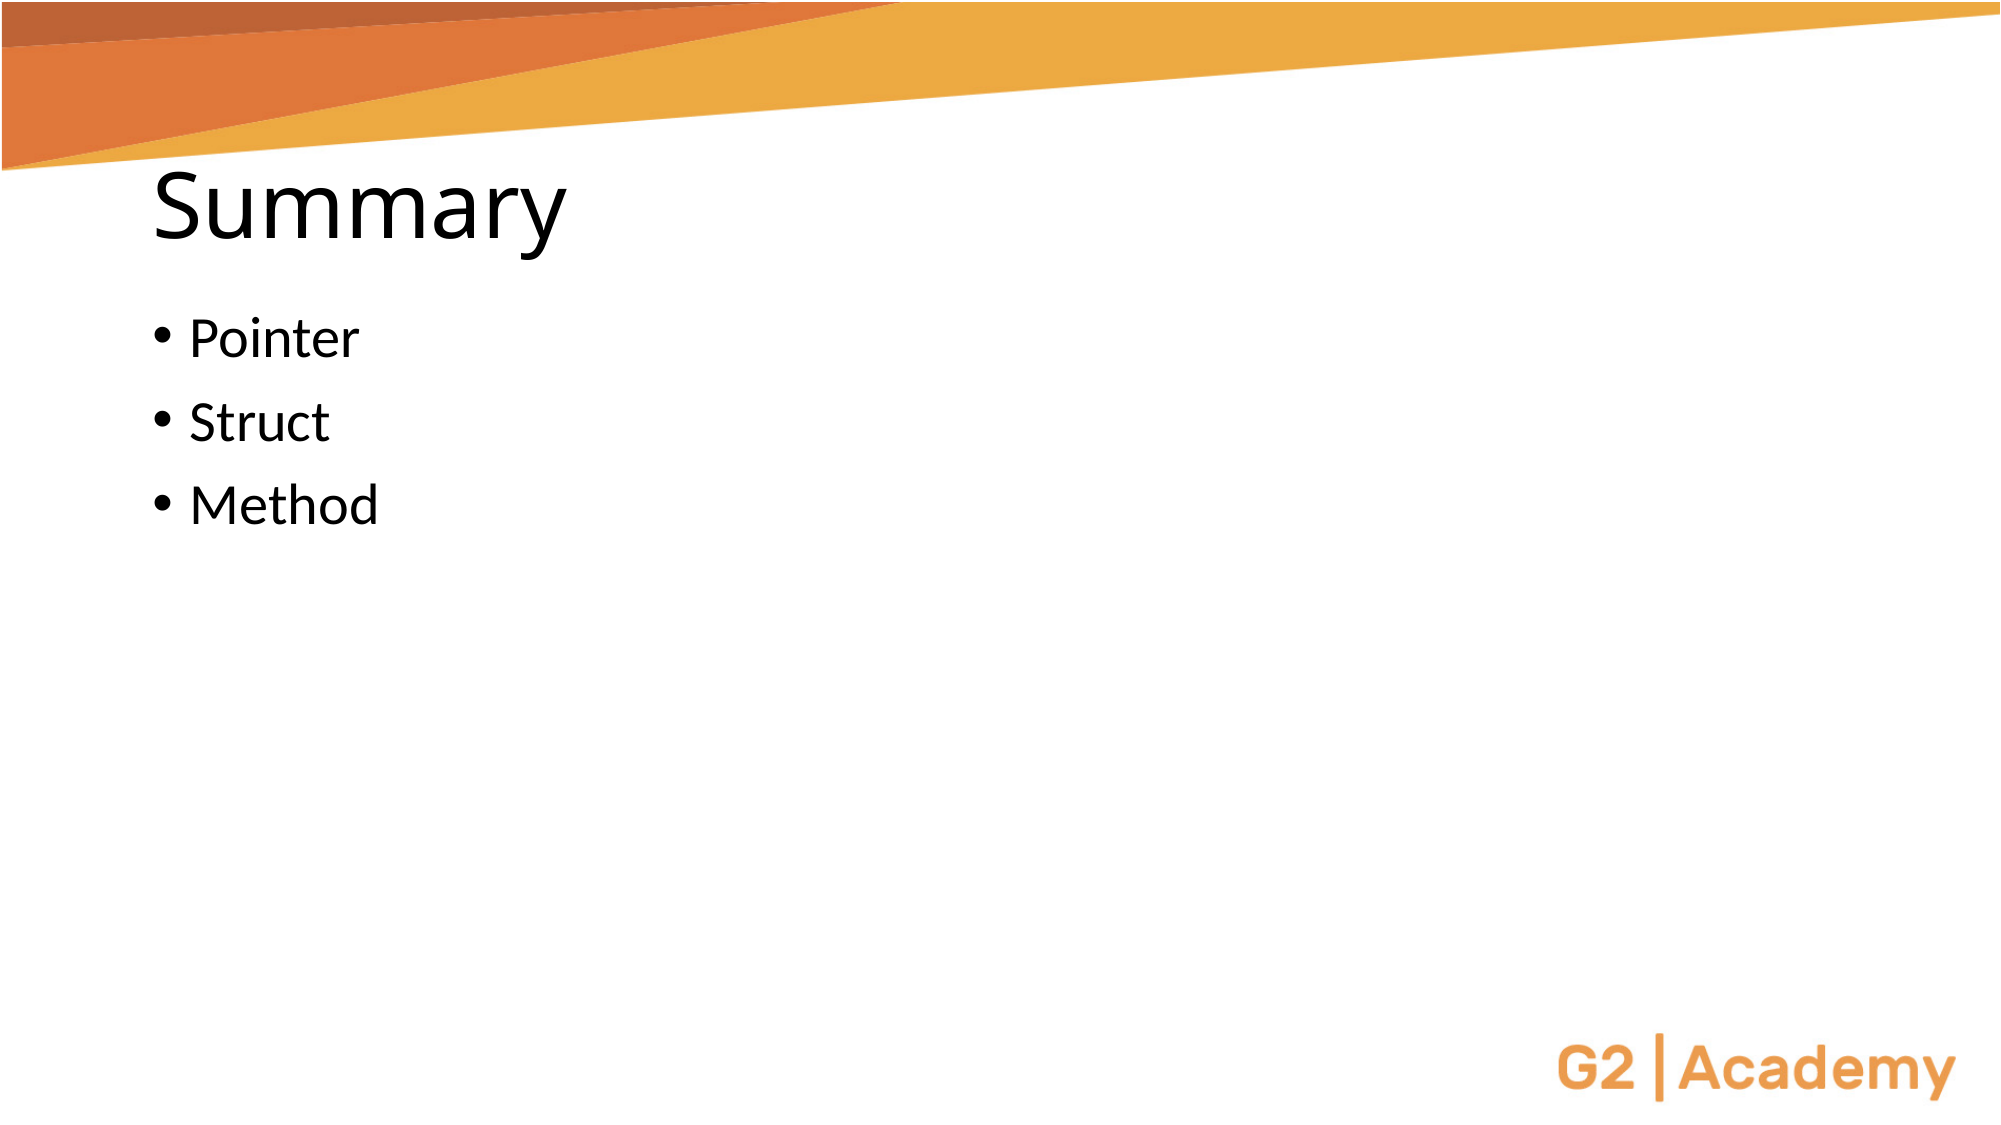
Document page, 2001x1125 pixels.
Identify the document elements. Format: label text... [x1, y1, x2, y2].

title Summary [137, 141, 1863, 278]
list Pointer Struct Method [137, 299, 1863, 1014]
picture [1, 2, 2000, 1125]
